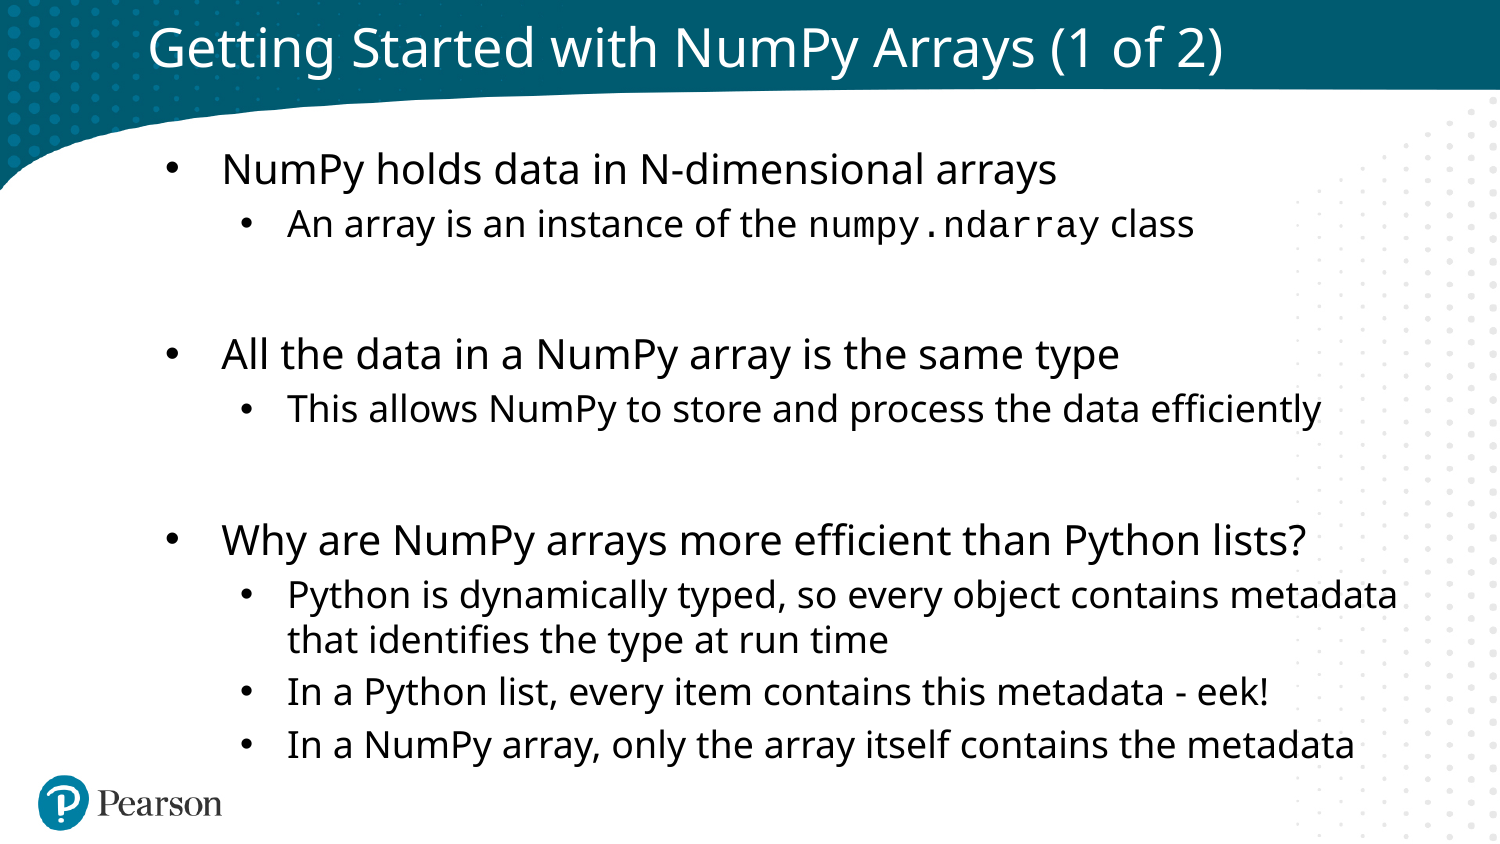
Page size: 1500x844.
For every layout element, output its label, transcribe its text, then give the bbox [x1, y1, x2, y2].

title Getting Started with NumPy Arrays (1 of 2) [132, 6, 1371, 98]
picture [0, 90, 1500, 844]
list NumPy holds data in N-dimensional arrays An array is an instance of the numpy.ndarray class All the data in a NumPy array is the same type This allows NumPy to store and process the data efficiently Why are NumPy arrays more efficient than Python lists? Python is dynamically typed, so every object contains metadata that identifies the type at run time In a Python list, every item contains this metadata - eek! In a NumPy array, only the array itself contains the metadata [150, 135, 1467, 785]
